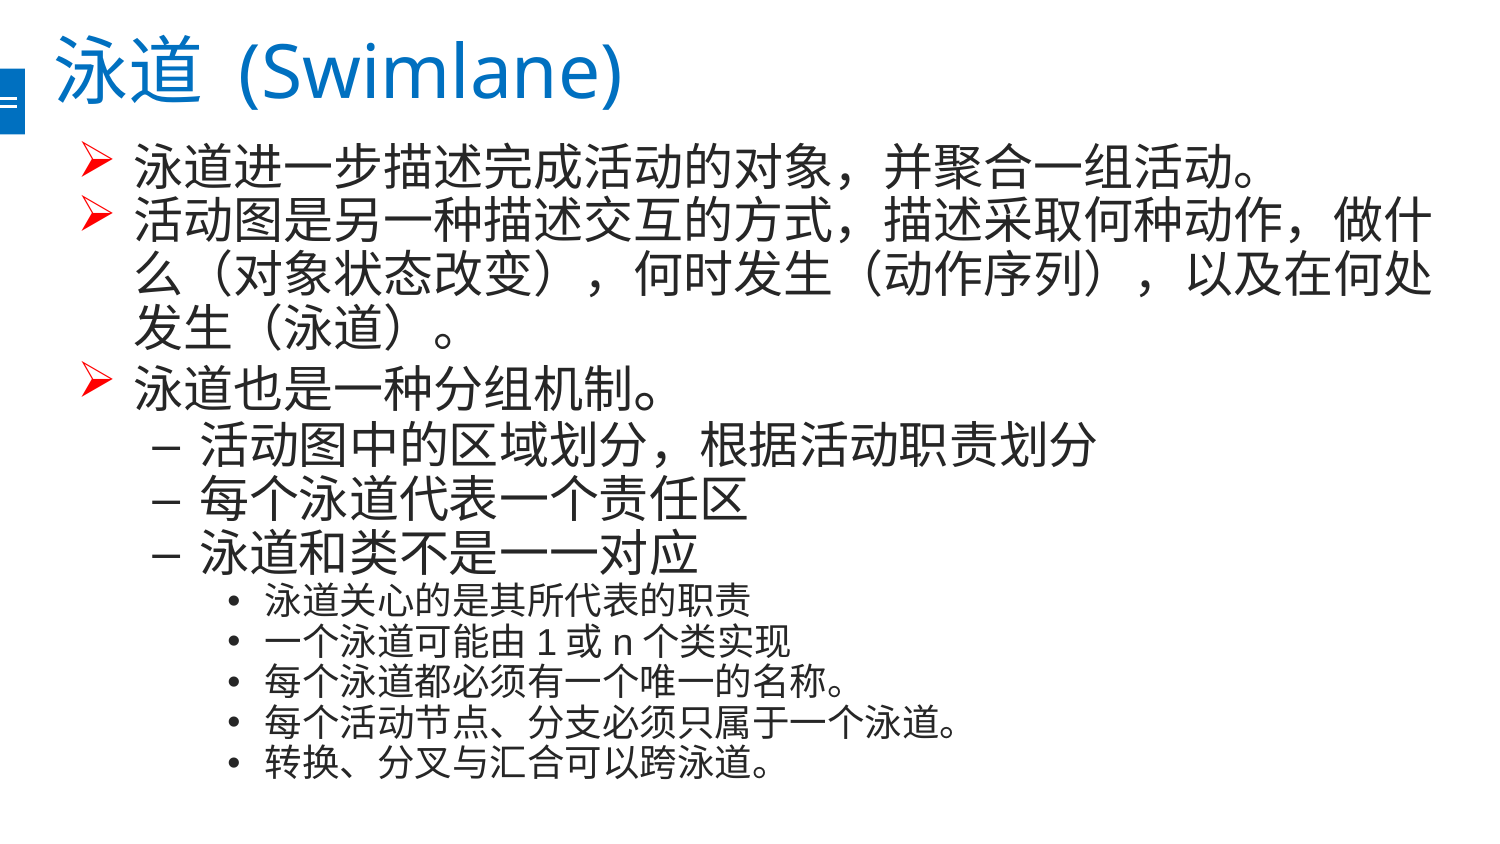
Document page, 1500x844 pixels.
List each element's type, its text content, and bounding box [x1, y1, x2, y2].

list 泳道进一步描述完成活动的对象，并聚合一组活动。 活动图是另一种描述交互的方式，描述采取何种动作，做什么（对象状态改变），何时发生（动作序列），以及在何处发生（泳道）。 泳道也是一种分组机制。 活动图中的区域划分，根据活动职责划分 每个泳道代表一个责任区 泳道和类不是一一对应 泳道关心的是其所代表的职责 一个泳道可能由1或n个类实现 每个泳道都必须有一个唯一的名称。 每个活动节点、分支必须只属于一个泳道。 转换、分叉与汇合可以跨泳道。 [62, 134, 1450, 777]
title 泳道 (Swimlane) [38, 34, 1289, 104]
